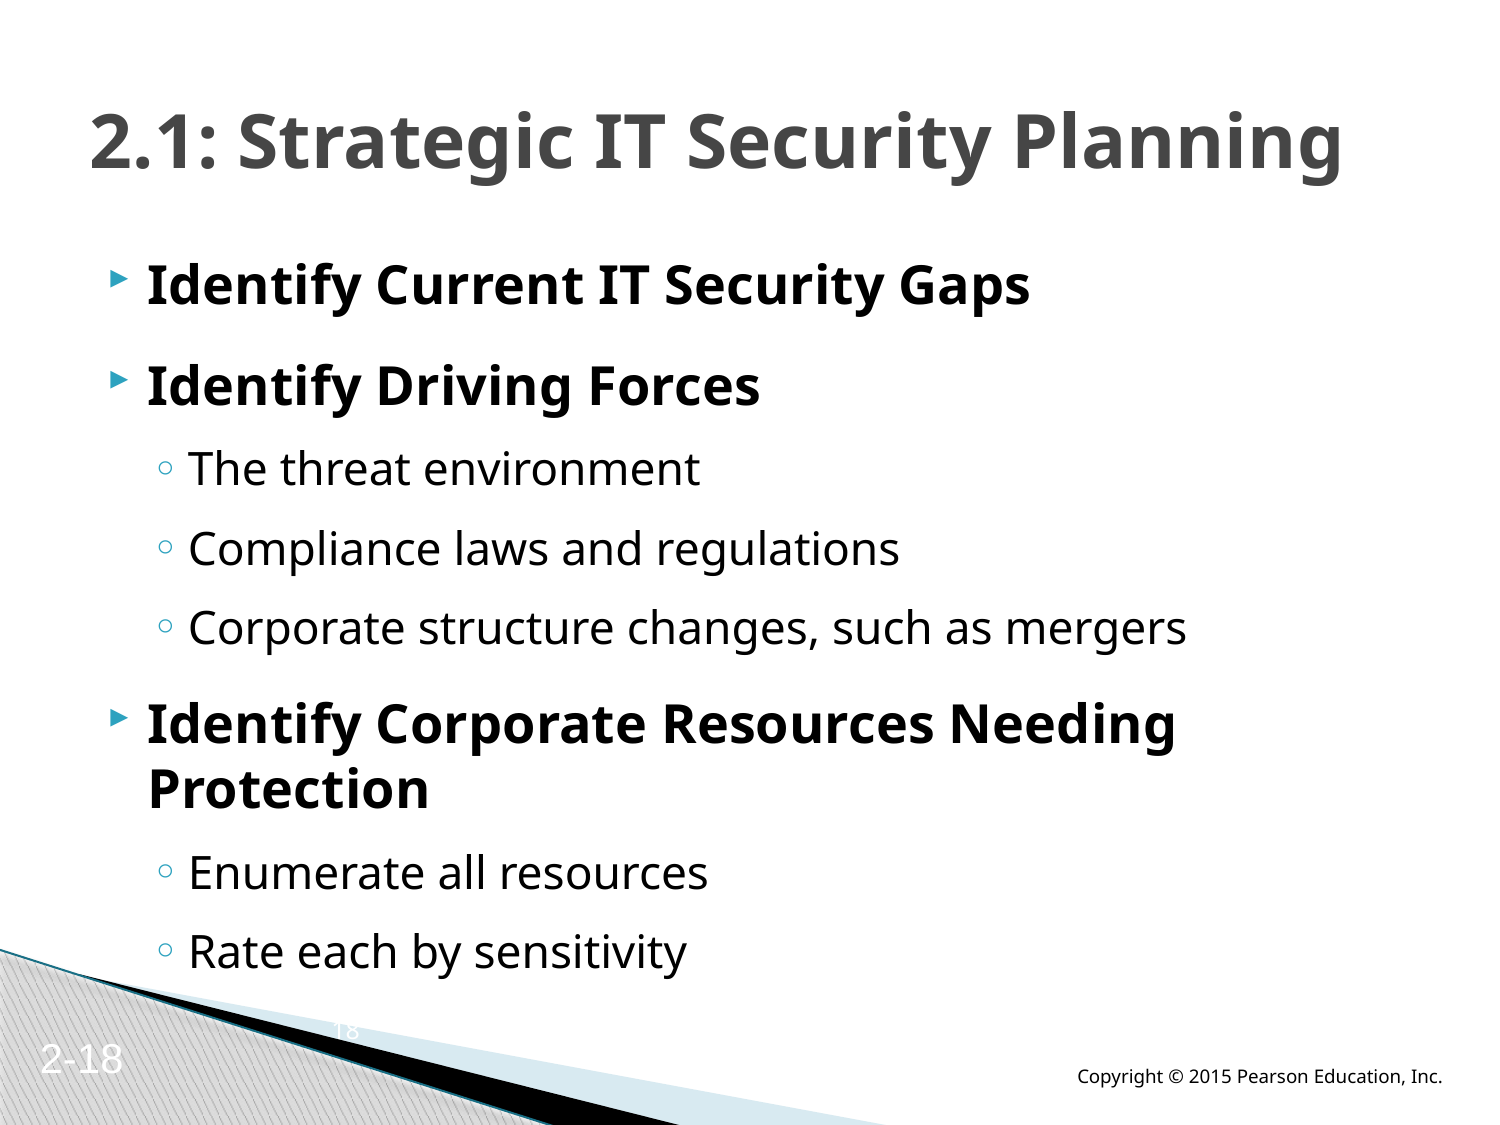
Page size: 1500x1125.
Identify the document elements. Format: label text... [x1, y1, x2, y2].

title 2.1: Strategic IT Security Planning [75, 45, 1425, 233]
list Identify Current IT Security Gaps Identify Driving Forces The threat environment Compliance laws and regulations Corporate structure changes, such as mergers Identify Corporate Resources Needing Protection Enumerate all resources Rate each by sensitivity [75, 242, 1425, 986]
slide_number 18 [200, 999, 375, 1063]
